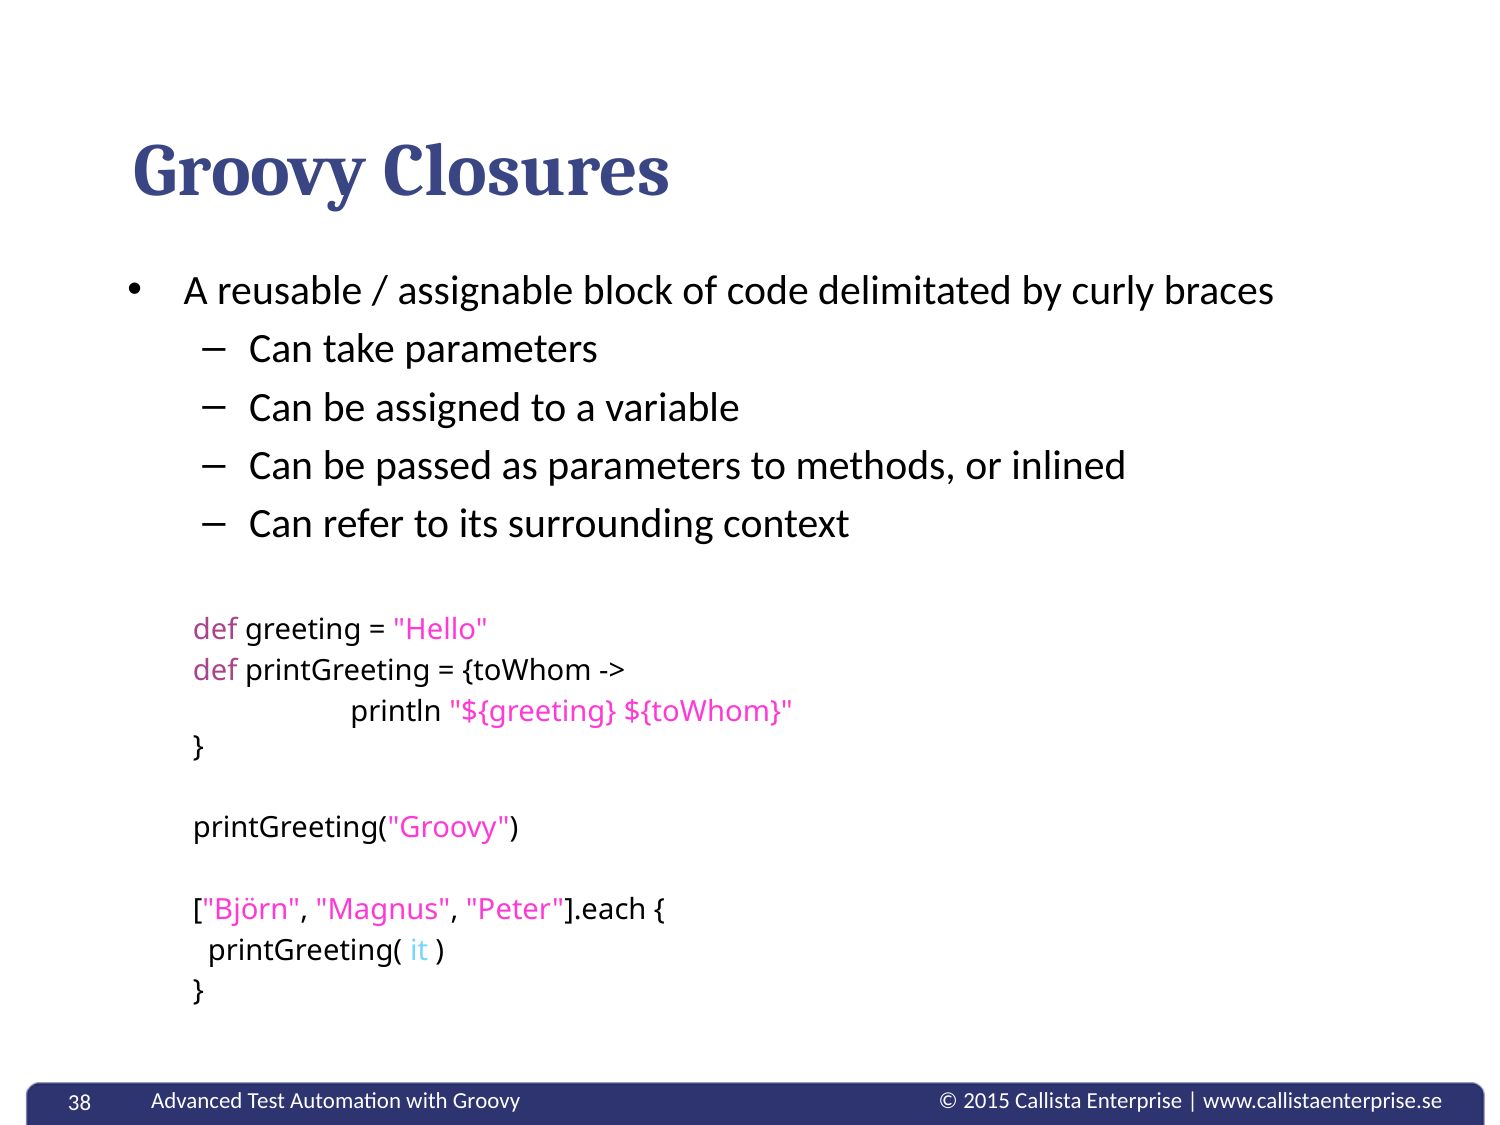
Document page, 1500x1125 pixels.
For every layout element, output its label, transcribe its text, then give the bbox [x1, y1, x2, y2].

list A reusable / assignable block of code delimitated by curly braces Can take parameters Can be assigned to a variable Can be passed as parameters to methods, or inlined Can refer to its surrounding context def greeting = "Hello" def printGreeting = {toWhom -> println "${greeting} ${toWhom}" } printGreeting("Groovy") ["Björn", "Magnus", "Peter"].each { printGreeting( it ) } [112, 255, 1380, 1047]
picture [0, 0, 1500, 1125]
title Groovy Closures [112, 93, 1388, 219]
